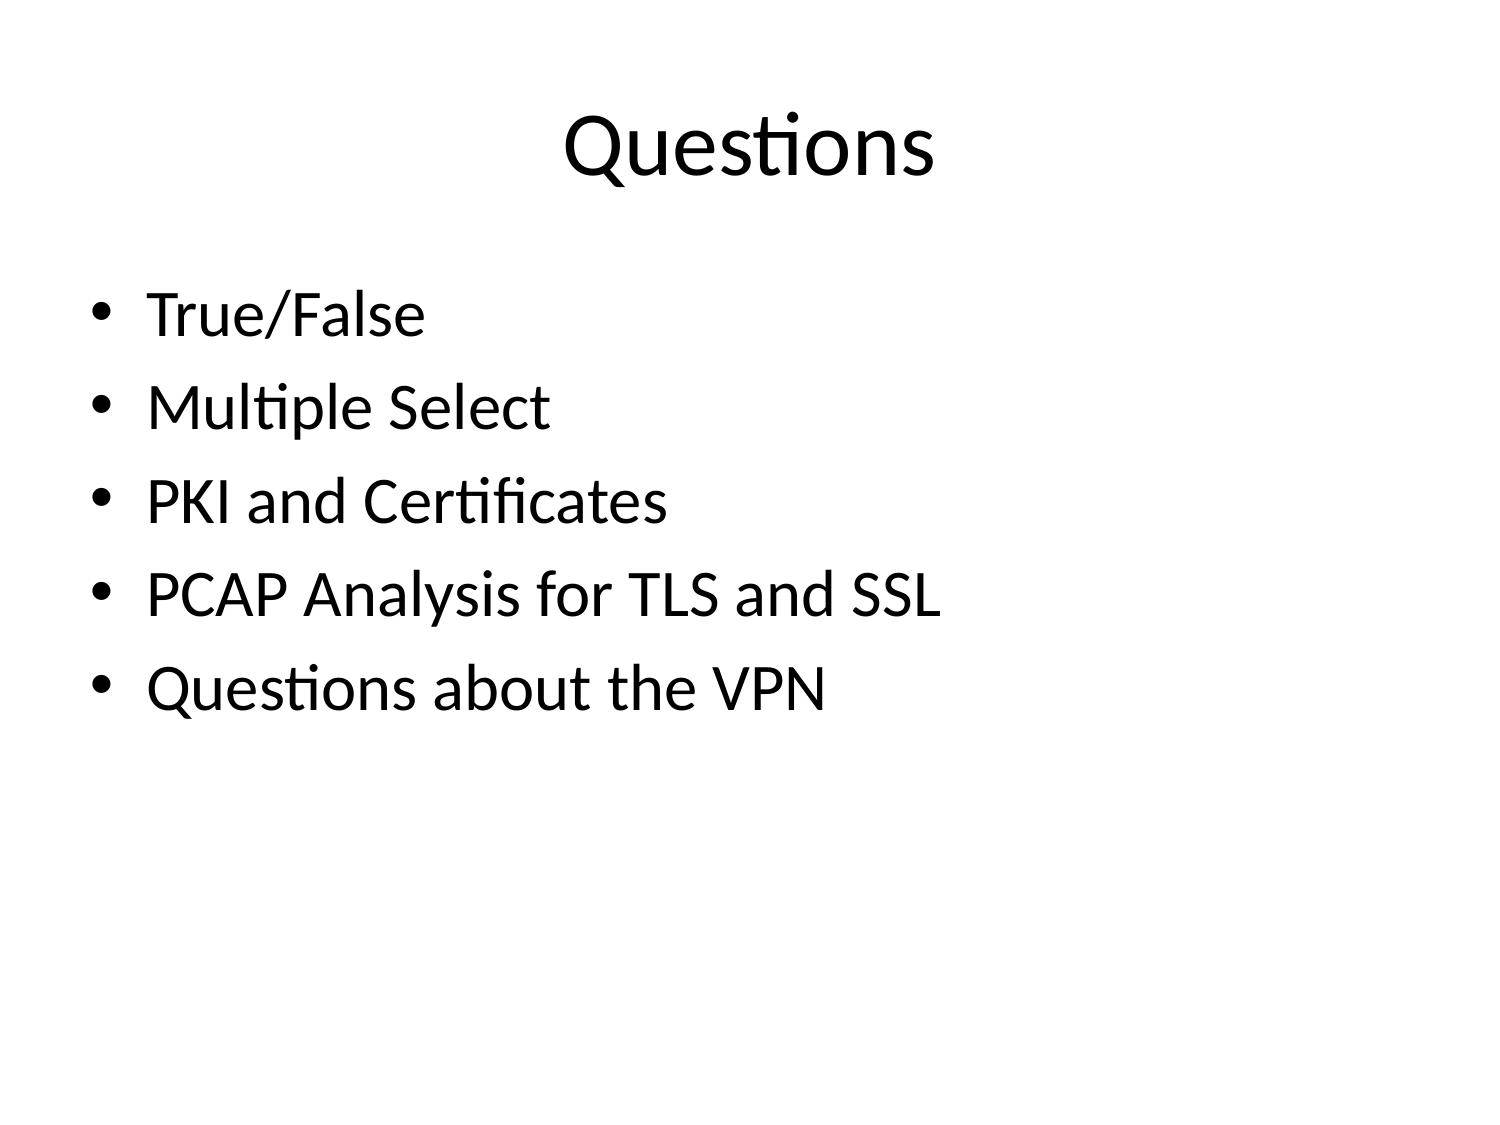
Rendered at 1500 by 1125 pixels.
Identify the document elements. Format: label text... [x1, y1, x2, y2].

list True/False Multiple Select PKI and Certificates PCAP Analysis for TLS and SSL Questions about the VPN [75, 262, 1425, 1005]
title Questions [75, 45, 1425, 233]
